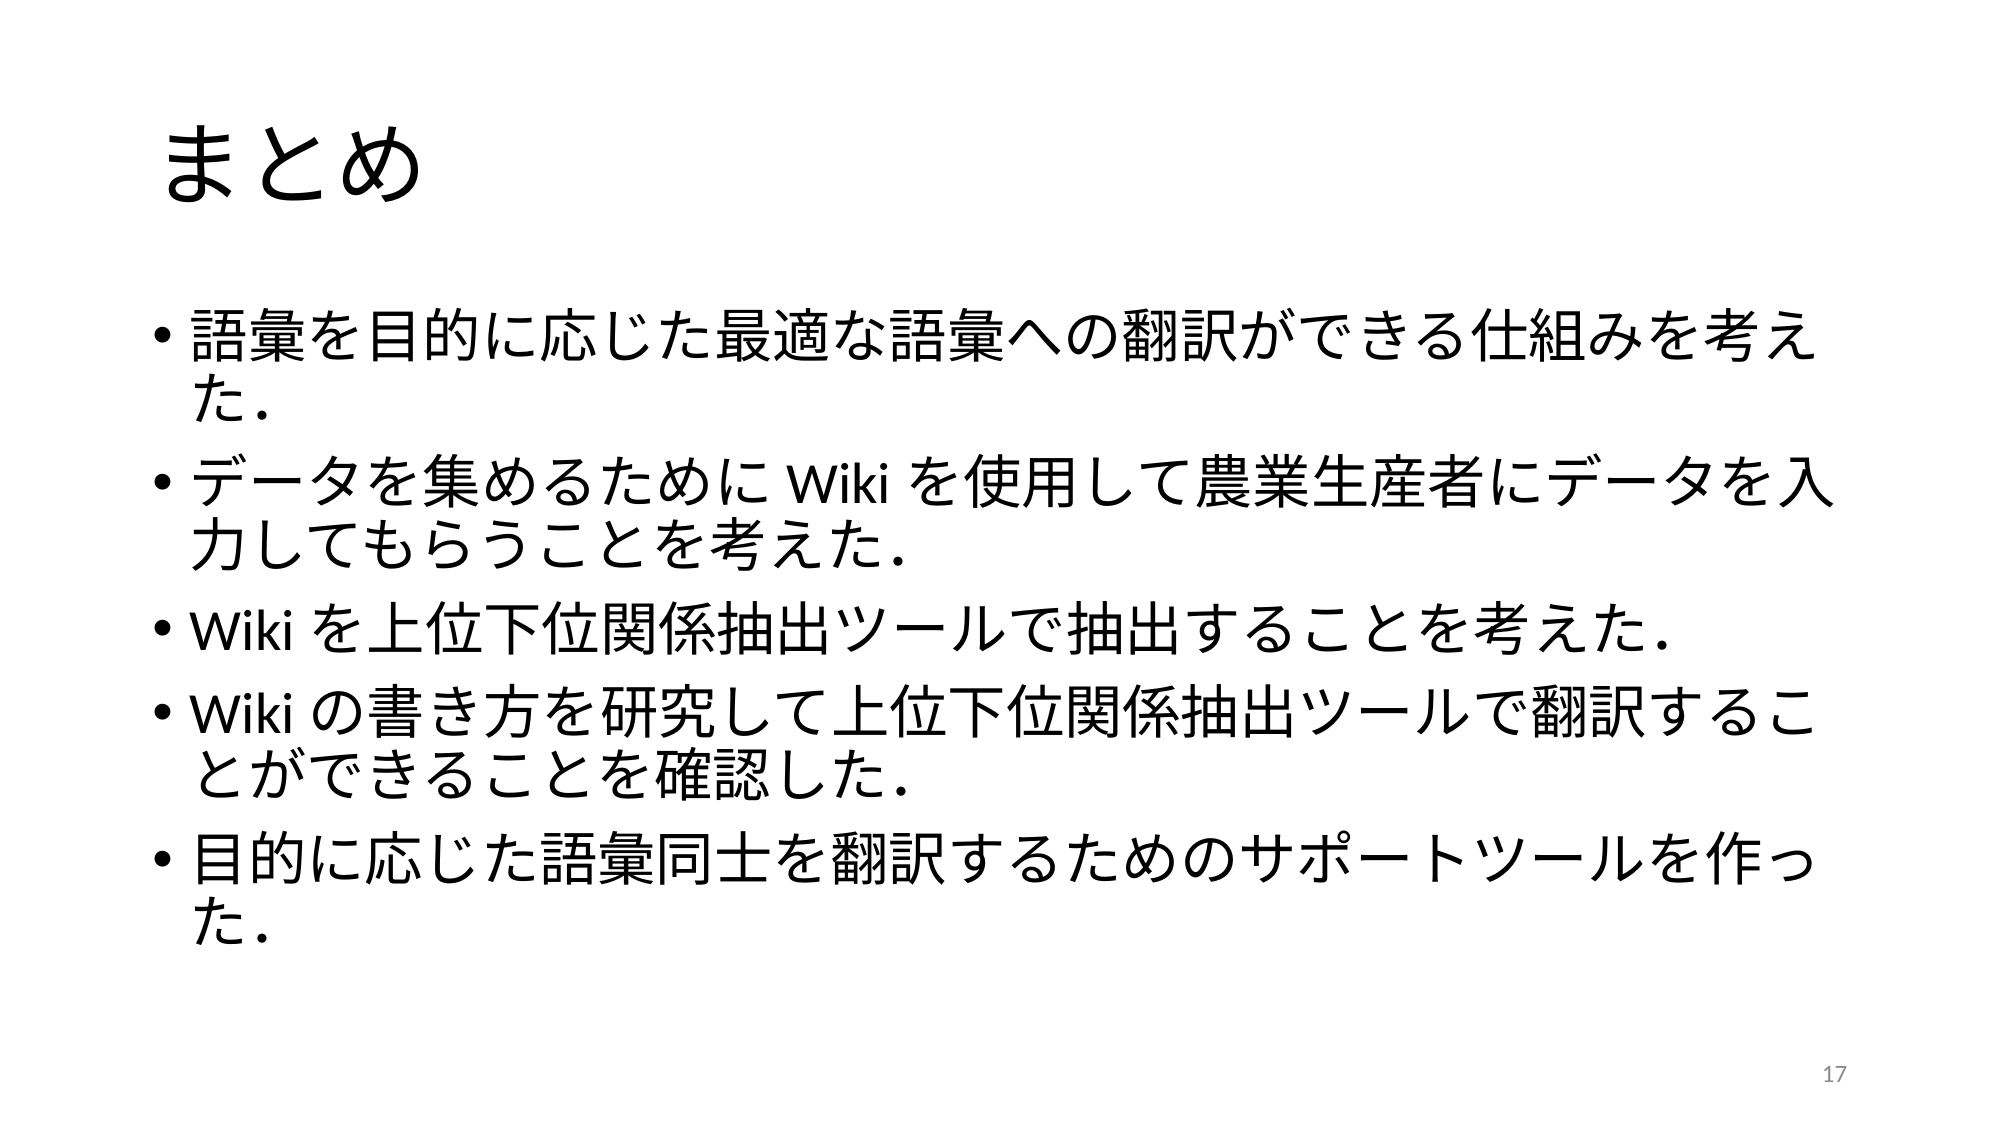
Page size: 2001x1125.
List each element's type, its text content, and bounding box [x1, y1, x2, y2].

title まとめ [137, 59, 1863, 278]
list 語彙を目的に応じた最適な語彙への翻訳ができる仕組みを考えた． データを集めるためにWikiを使用して農業生産者にデータを入力してもらうことを考えた． Wikiを上位下位関係抽出ツールで抽出することを考えた． Wikiの書き方を研究して上位下位関係抽出ツールで翻訳することができることを確認した． 目的に応じた語彙同士を翻訳するためのサポートツールを作った． [137, 299, 1863, 1014]
slide_number 17 [1412, 1042, 1863, 1103]
